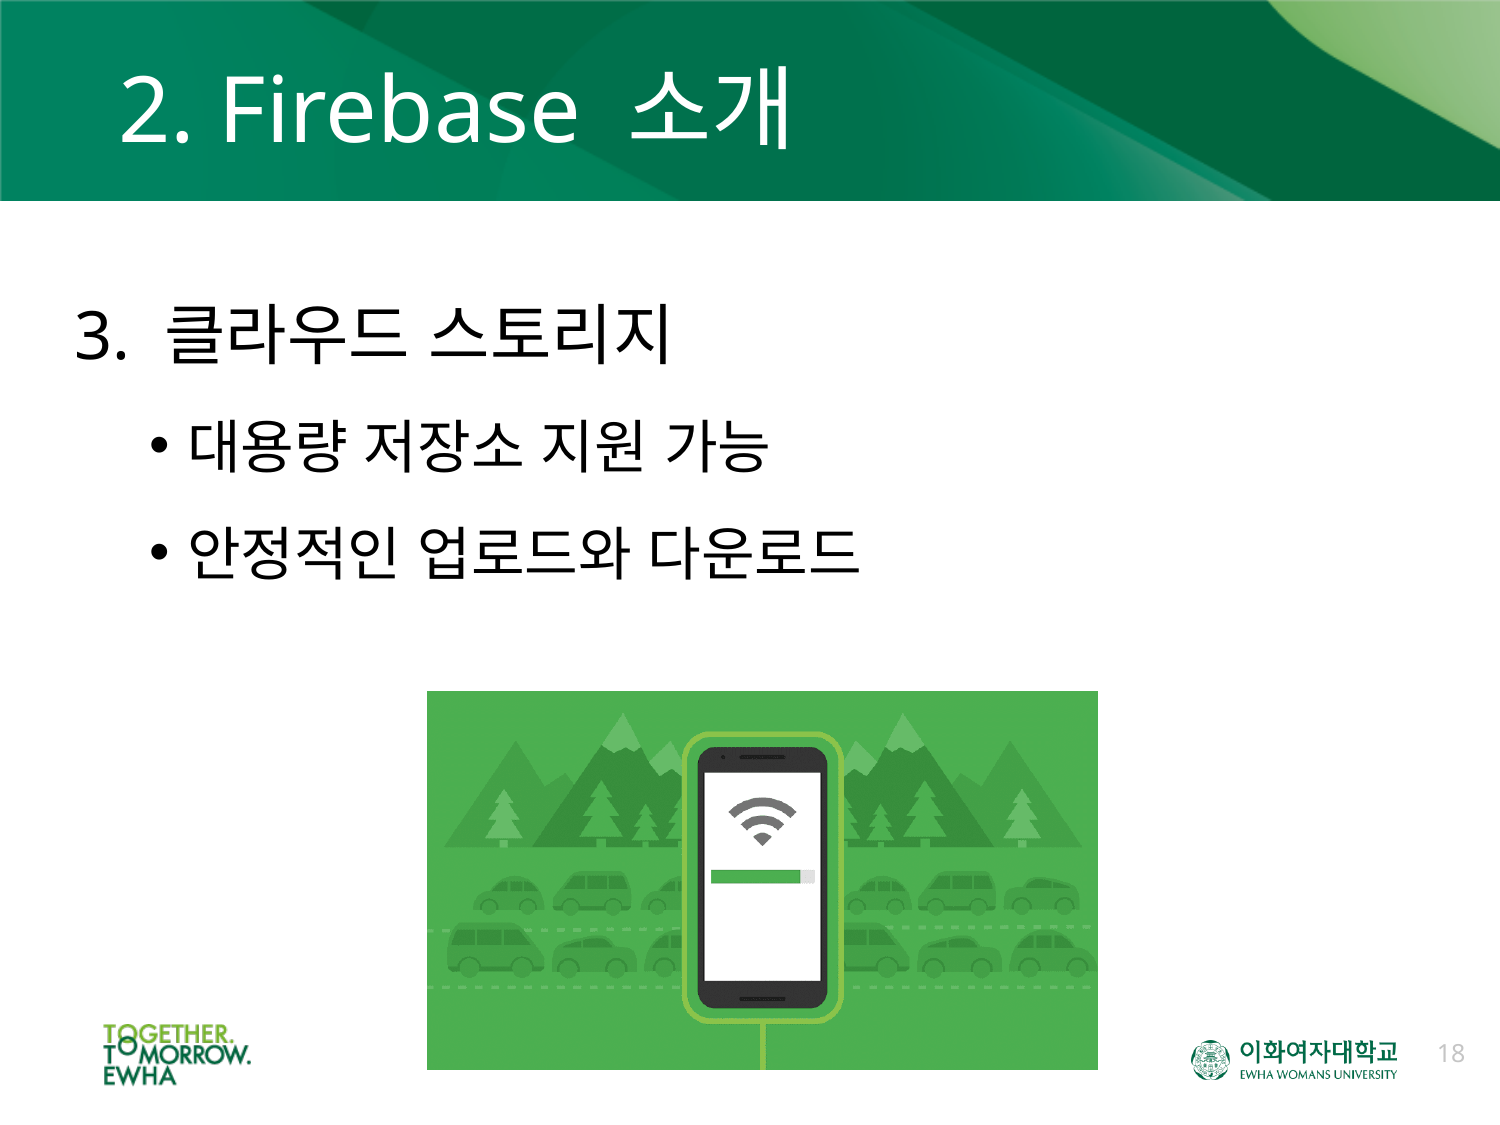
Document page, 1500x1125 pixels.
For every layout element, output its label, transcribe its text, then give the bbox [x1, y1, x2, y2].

picture [0, 0, 1500, 201]
list 3. 클라우드 스토리지 대용량 저장소 지원 가능 안정적인 업로드와 다운로드 [59, 269, 1466, 1055]
picture [427, 691, 1098, 1070]
picture [103, 1055, 251, 1087]
title 2. Firebase 소개 [103, 4, 1397, 222]
slide_number 18 [1142, 1024, 1481, 1085]
